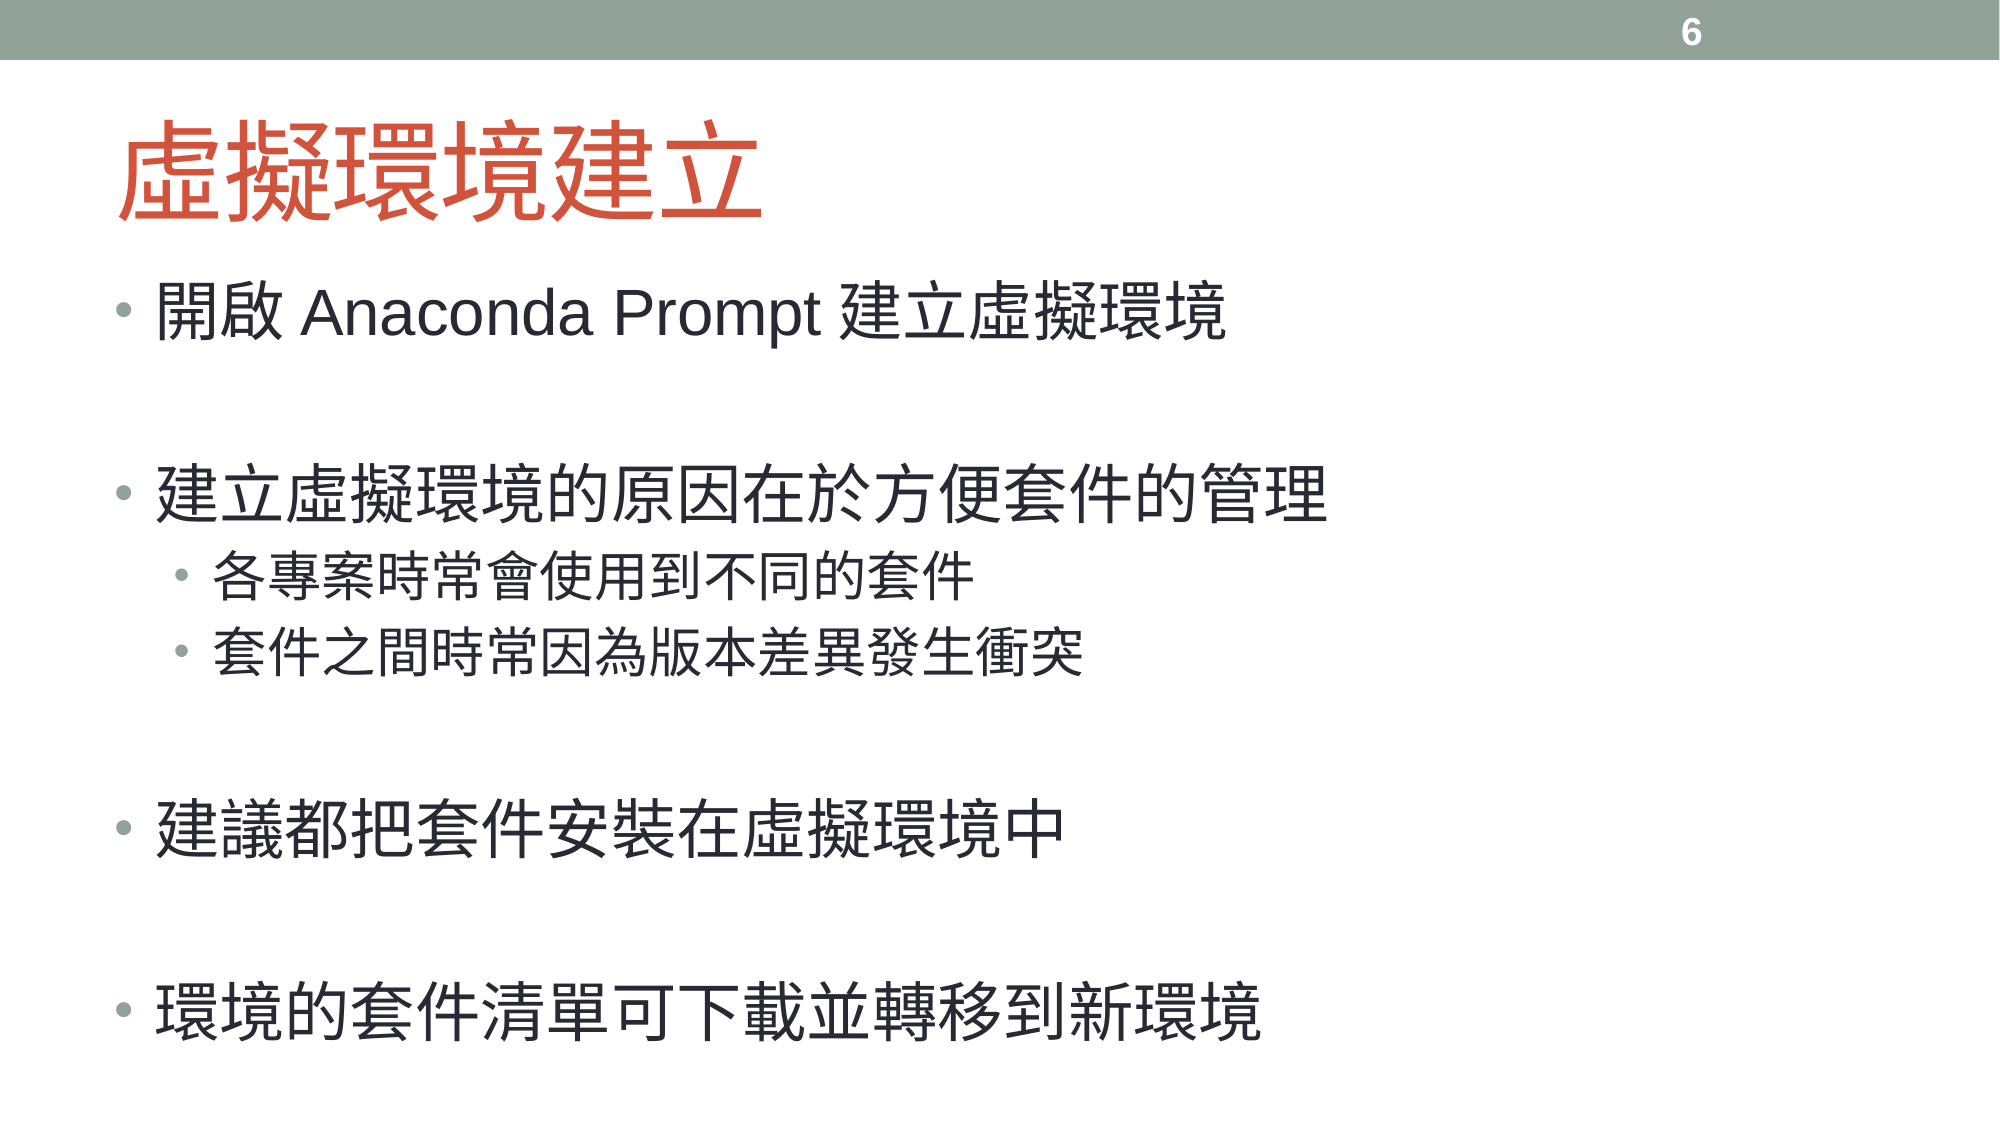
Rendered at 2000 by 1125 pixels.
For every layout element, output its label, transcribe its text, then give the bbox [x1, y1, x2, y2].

slide_number 6 [1666, 3, 1900, 57]
list 開啟Anaconda Prompt建立虛擬環境 建立虛擬環境的原因在於方便套件的管理 各專案時常會使用到不同的套件 套件之間時常因為版本差異發生衝突 建議都把套件安裝在虛擬環境中 環境的套件清單可下載並轉移到新環境 [99, 262, 1900, 1063]
title 虛擬環境建立 [99, 87, 1900, 250]
